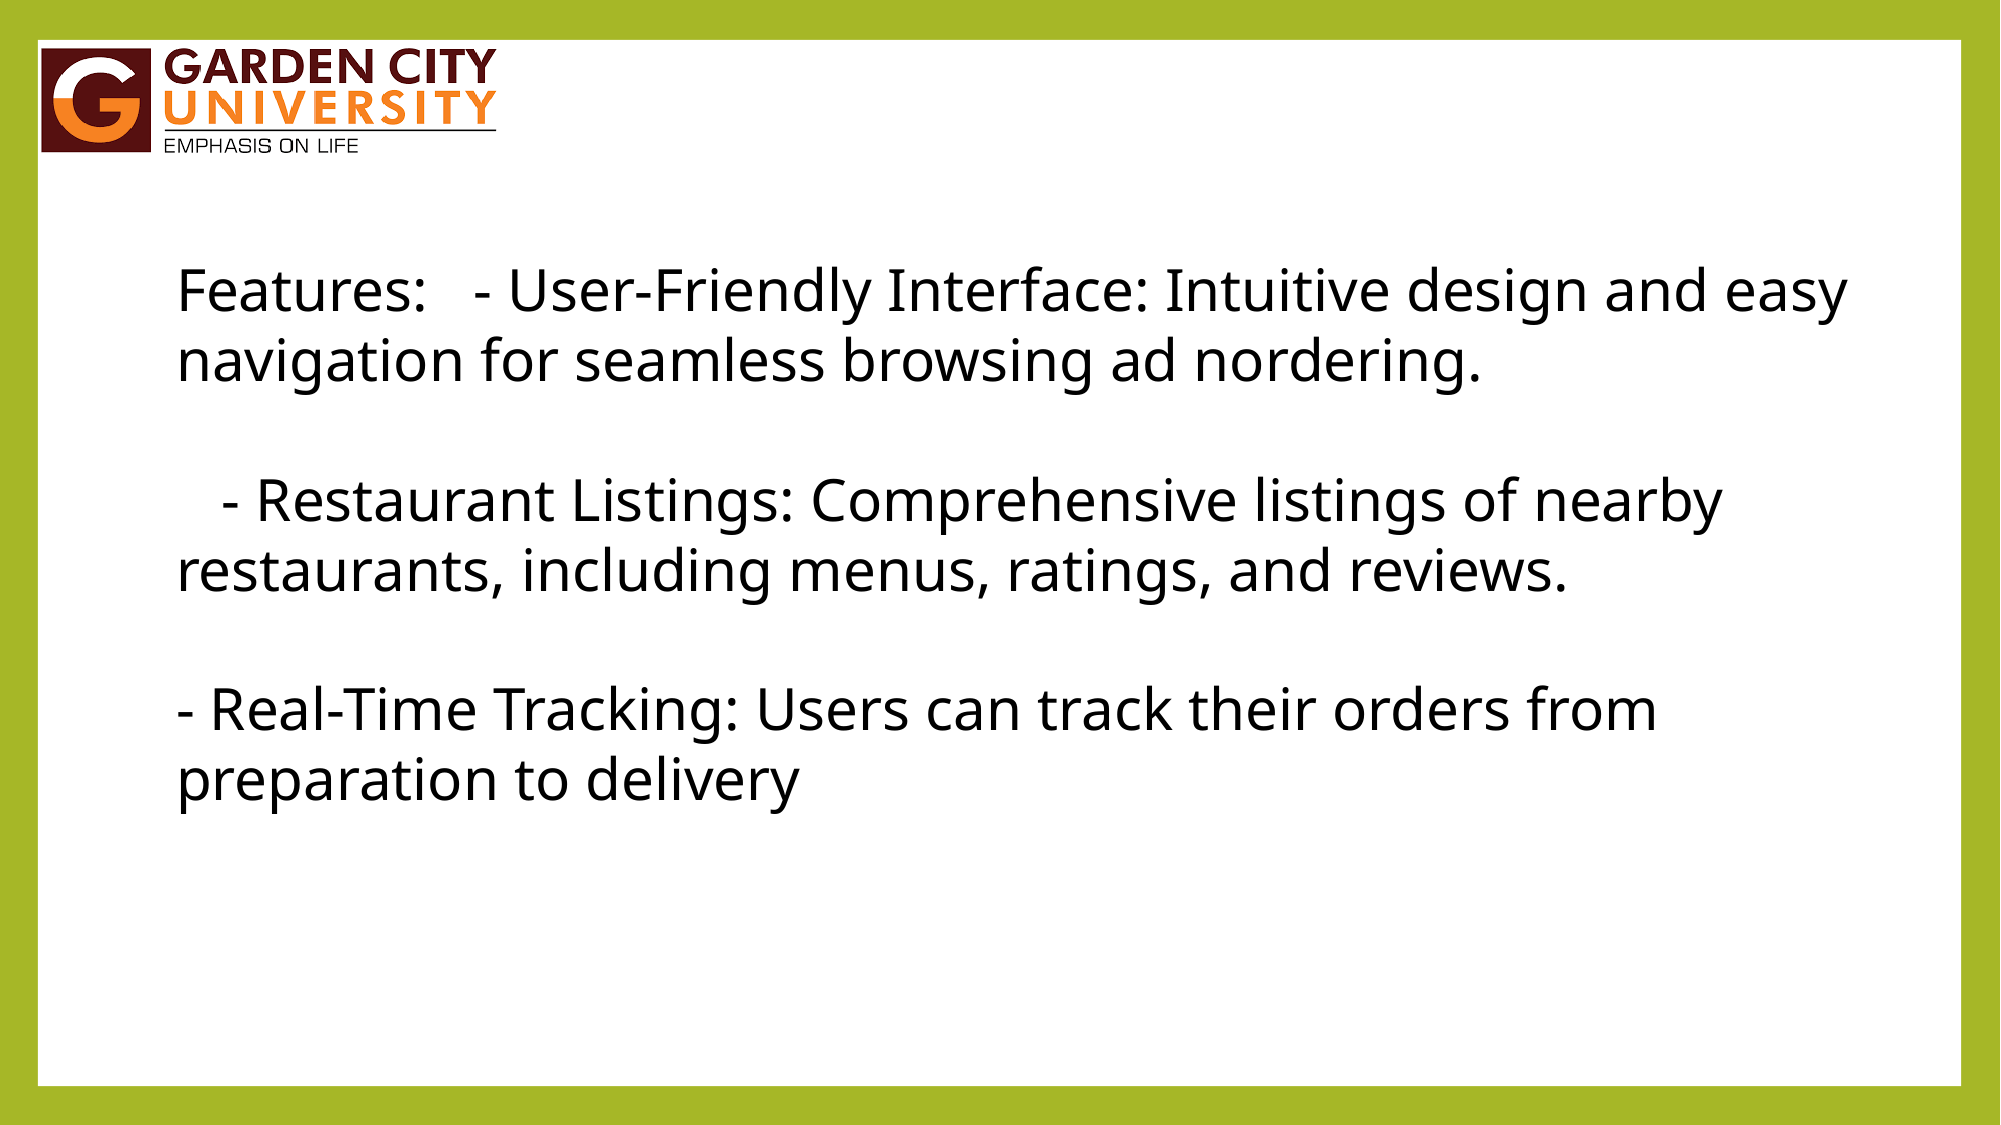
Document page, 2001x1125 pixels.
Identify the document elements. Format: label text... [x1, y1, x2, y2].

text_box Features: - User-Friendly Interface: Intuitive design and easy navigation for seamless browsing ad nordering. - Restaurant Listings: Comprehensive listings of nearby restaurants, including menus, ratings, and reviews. - Real-Time Tracking: Users can track their orders from preparation to delivery [161, 245, 1869, 820]
picture [39, 43, 500, 156]
